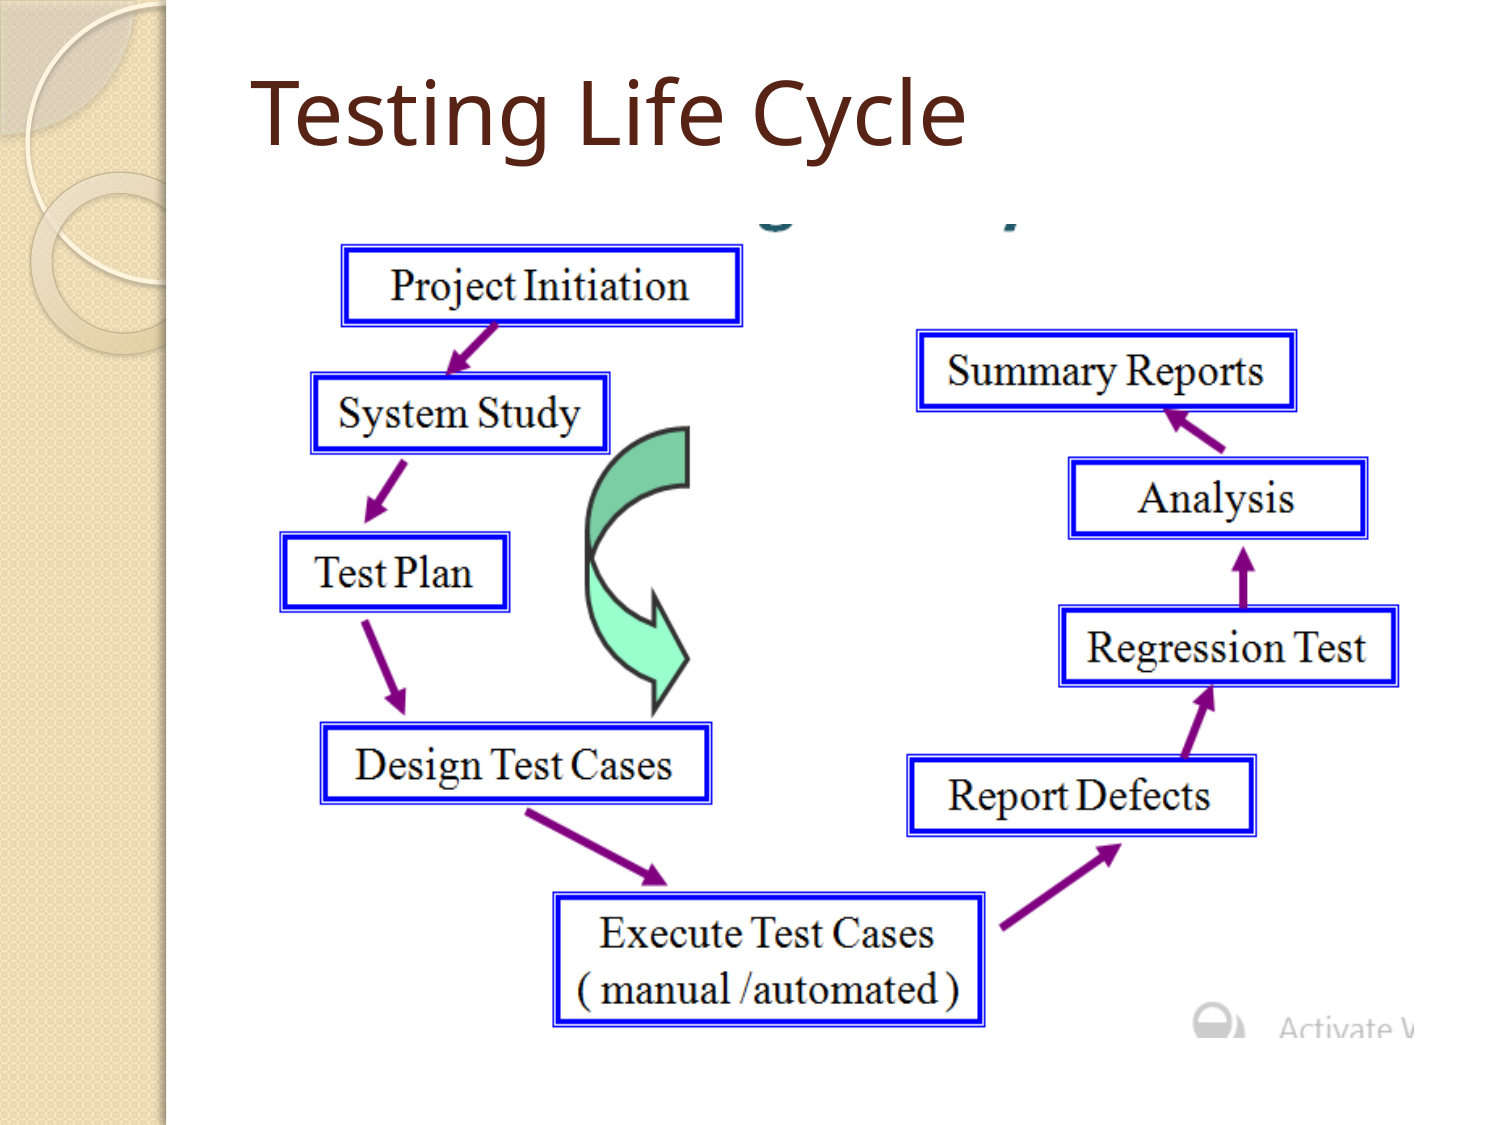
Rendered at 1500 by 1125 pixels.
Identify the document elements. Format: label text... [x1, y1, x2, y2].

title Testing Life Cycle [235, 45, 1466, 175]
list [249, 224, 1414, 1038]
